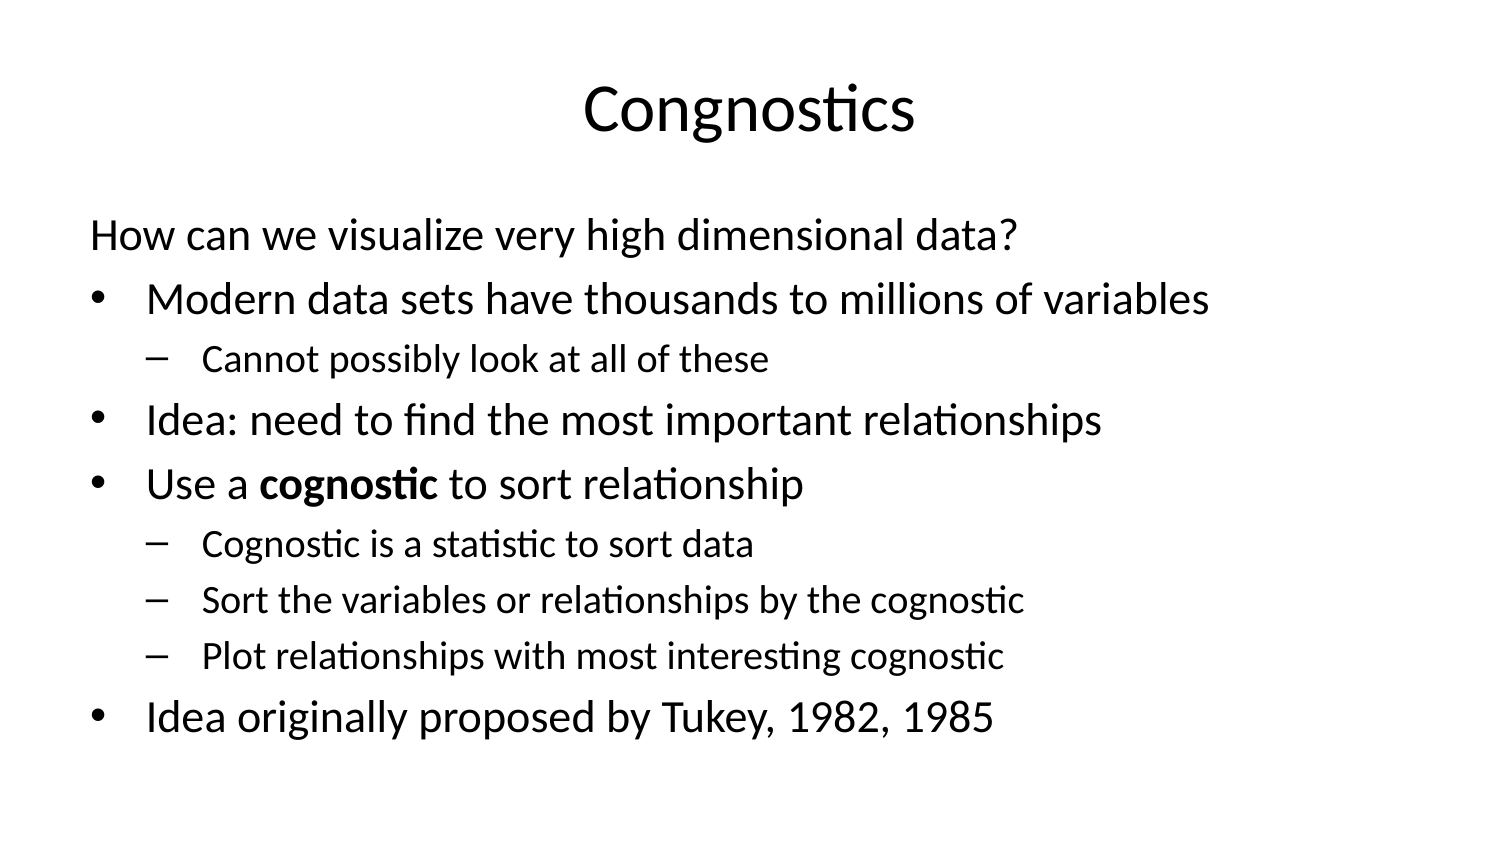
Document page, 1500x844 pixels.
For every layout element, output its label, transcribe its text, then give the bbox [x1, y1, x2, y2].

list How can we visualize very high dimensional data? Modern data sets have thousands to millions of variables Cannot possibly look at all of these Idea: need to find the most important relationships Use a cognostic to sort relationship Cognostic is a statistic to sort data Sort the variables or relationships by the cognostic Plot relationships with most interesting cognostic Idea originally proposed by Tukey, 1982, 1985 [75, 196, 1425, 754]
title Congnostics [75, 33, 1425, 175]
